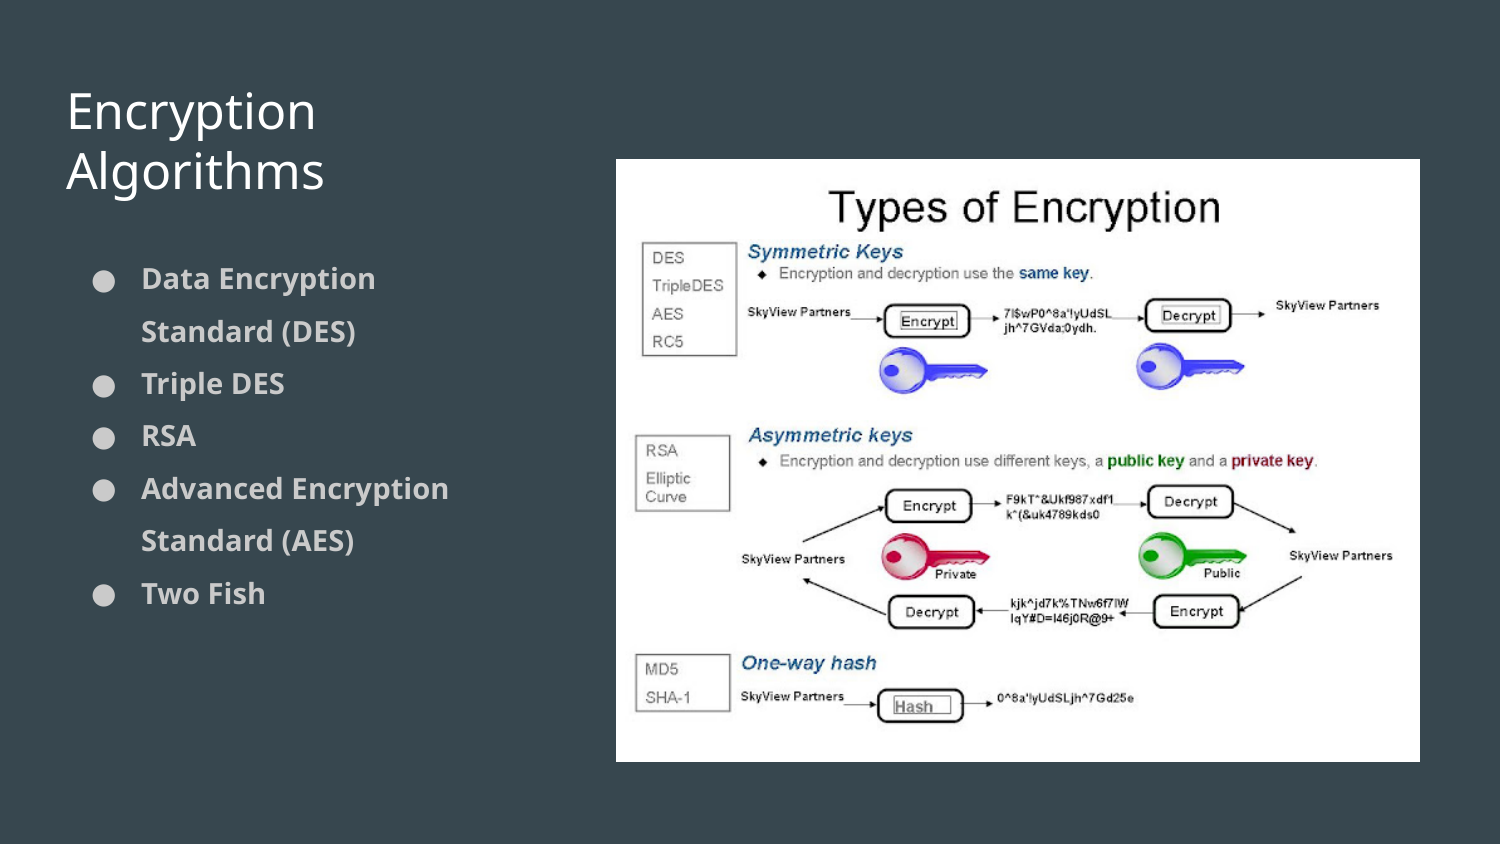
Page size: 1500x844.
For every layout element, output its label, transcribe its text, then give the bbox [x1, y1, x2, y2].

picture [616, 159, 1420, 762]
title Encryption Algorithms [51, 91, 512, 216]
list Data Encryption Standard (DES) Triple DES RSA Advanced Encryption Standard (AES) Two Fish [51, 227, 512, 750]
